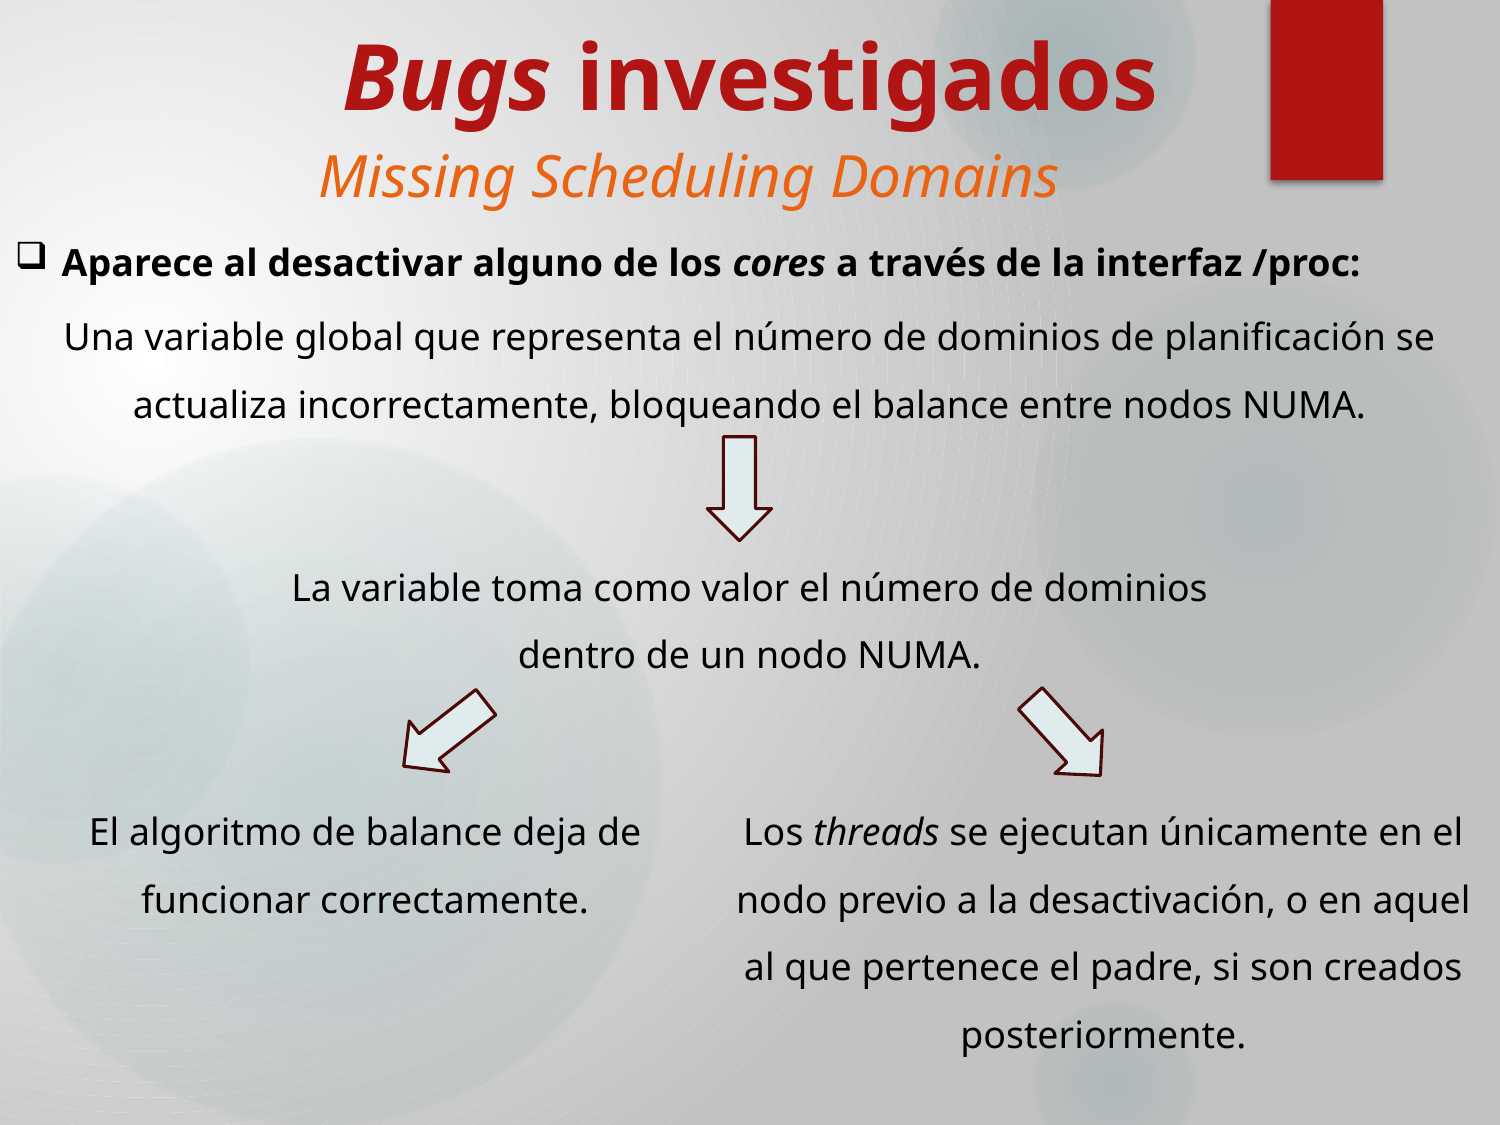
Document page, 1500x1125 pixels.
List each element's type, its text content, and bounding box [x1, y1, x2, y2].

text_box Missing Scheduling Domains [105, 133, 1273, 208]
text_box El algoritmo de balance deja de funcionar correctamente. [11, 778, 707, 929]
text_box Los threads se ejecutan únicamente en el nodo previo a la desactivación, o en aquel al que pertenece el padre, si son creados posteriormente. [707, 778, 1500, 1064]
text_box Aparece al desactivar alguno de los cores a través de la interfaz /proc: [0, 208, 1500, 291]
text_box La variable toma como valor el número de dominios dentro de un nodo NUMA. [221, 533, 1279, 684]
text_box Una variable global que representa el número de dominios de planificación se actualiza incorrectamente, bloqueando el balance entre nodos NUMA. [42, 283, 1458, 433]
text_box [705, 435, 774, 533]
text_box Bugs investigados [0, 6, 1500, 141]
text_box [402, 688, 498, 774]
text_box [1017, 686, 1105, 778]
